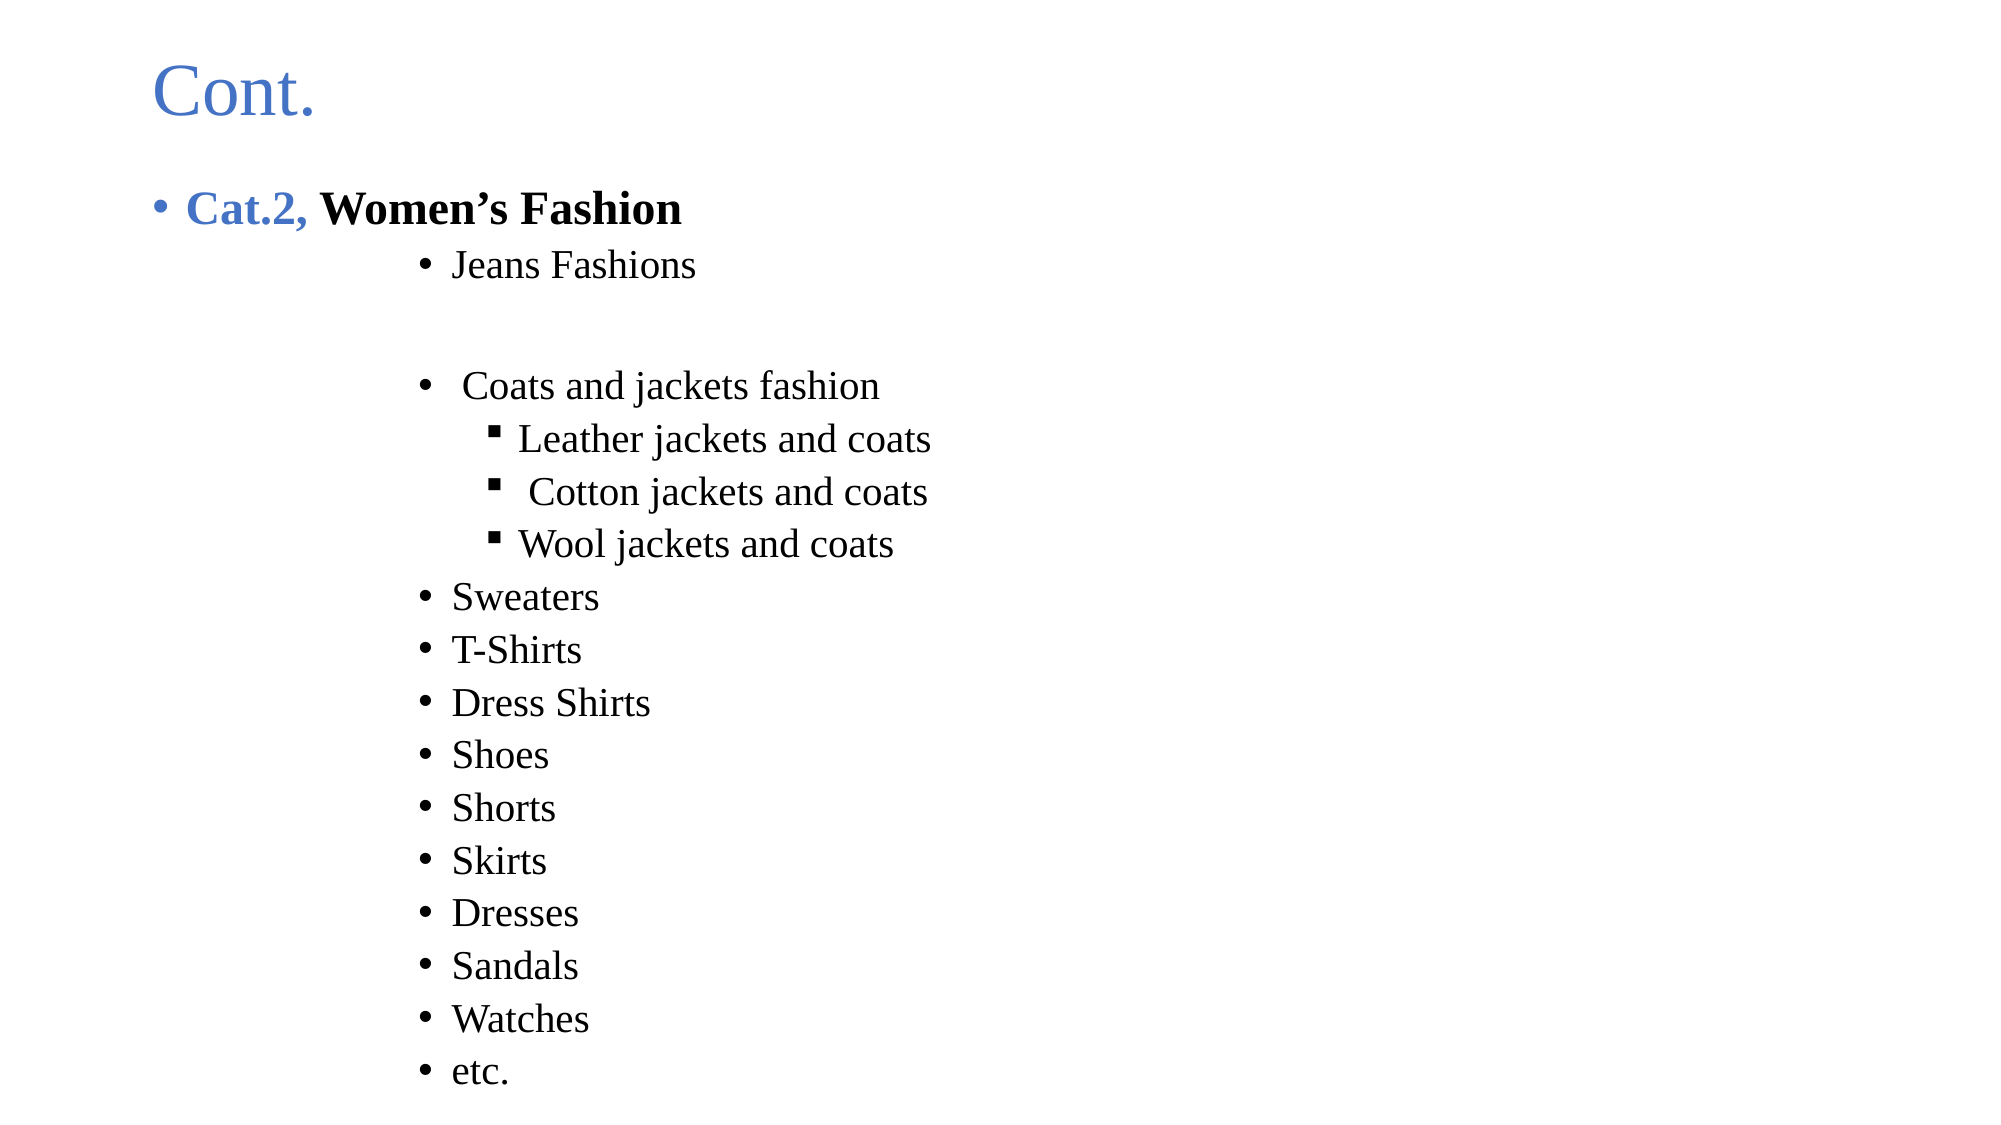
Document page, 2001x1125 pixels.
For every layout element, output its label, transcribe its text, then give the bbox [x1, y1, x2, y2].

list Cat.2, Women’s Fashion Jeans Fashions Coats and jackets fashion Leather jackets and coats Cotton jackets and coats Wool jackets and coats Sweaters T-Shirts Dress Shirts Shoes Shorts Skirts Dresses Sandals Watches etc. [137, 176, 1863, 1105]
title Cont. [137, 23, 1863, 159]
